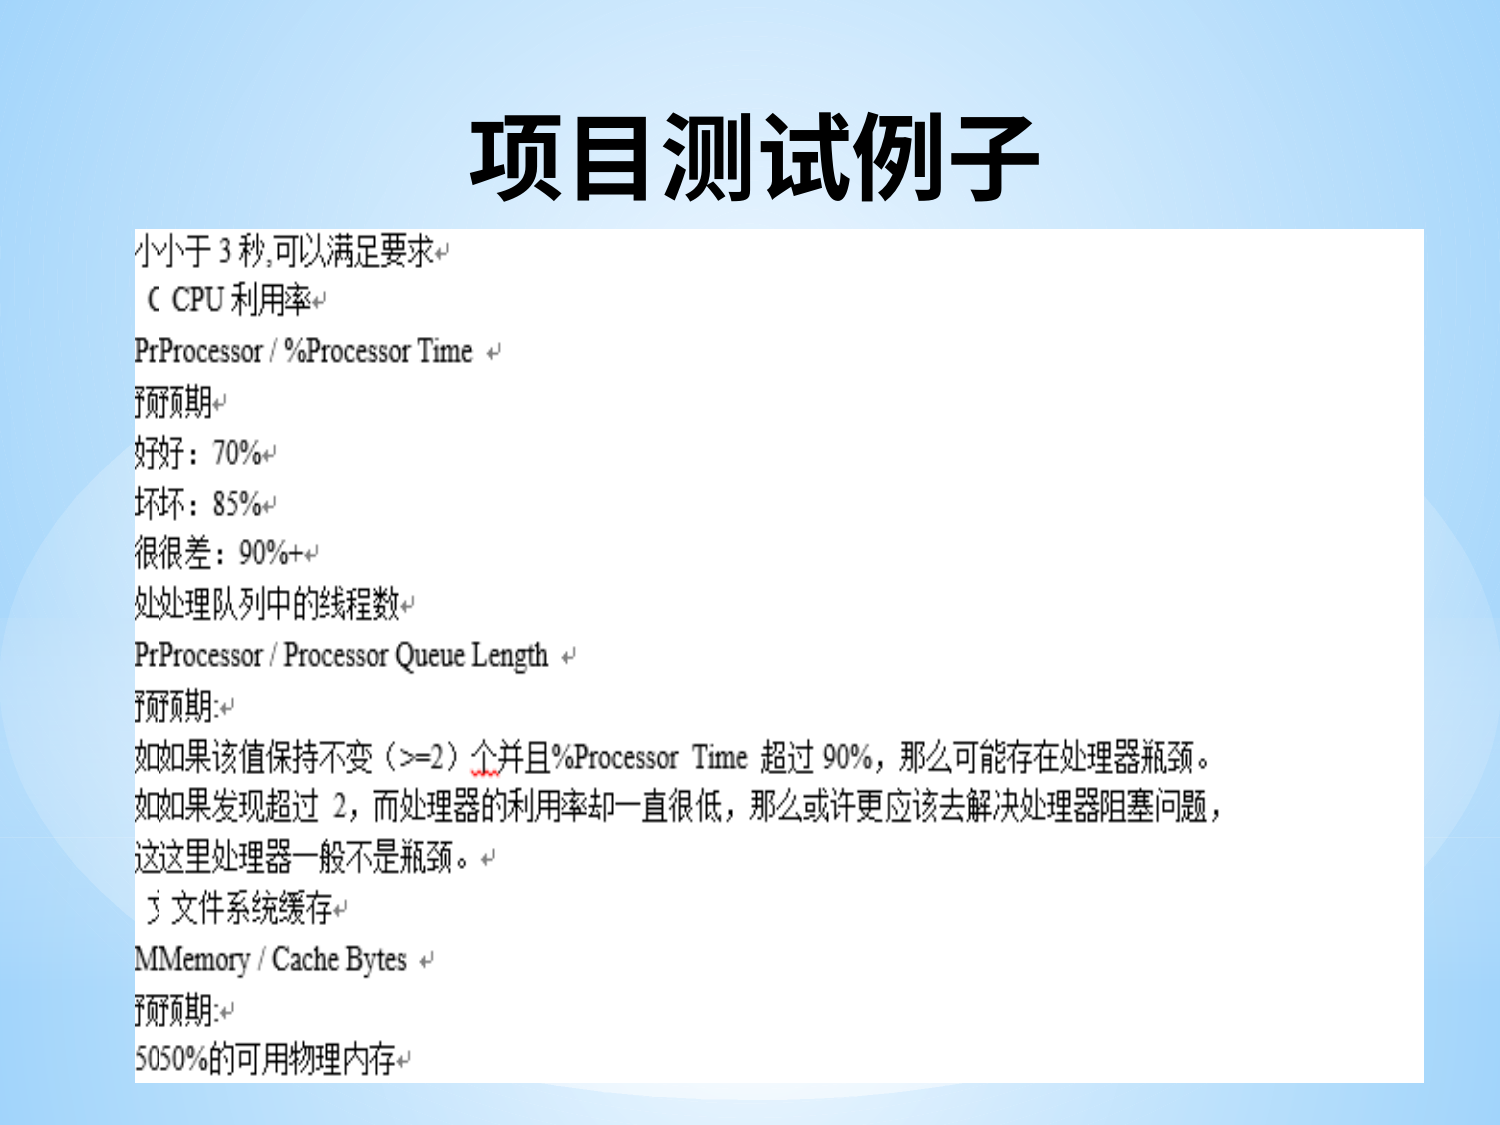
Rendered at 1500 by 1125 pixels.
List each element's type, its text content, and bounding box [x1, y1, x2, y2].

picture [135, 229, 1424, 1083]
title 项目测试例子 [88, 90, 1424, 278]
